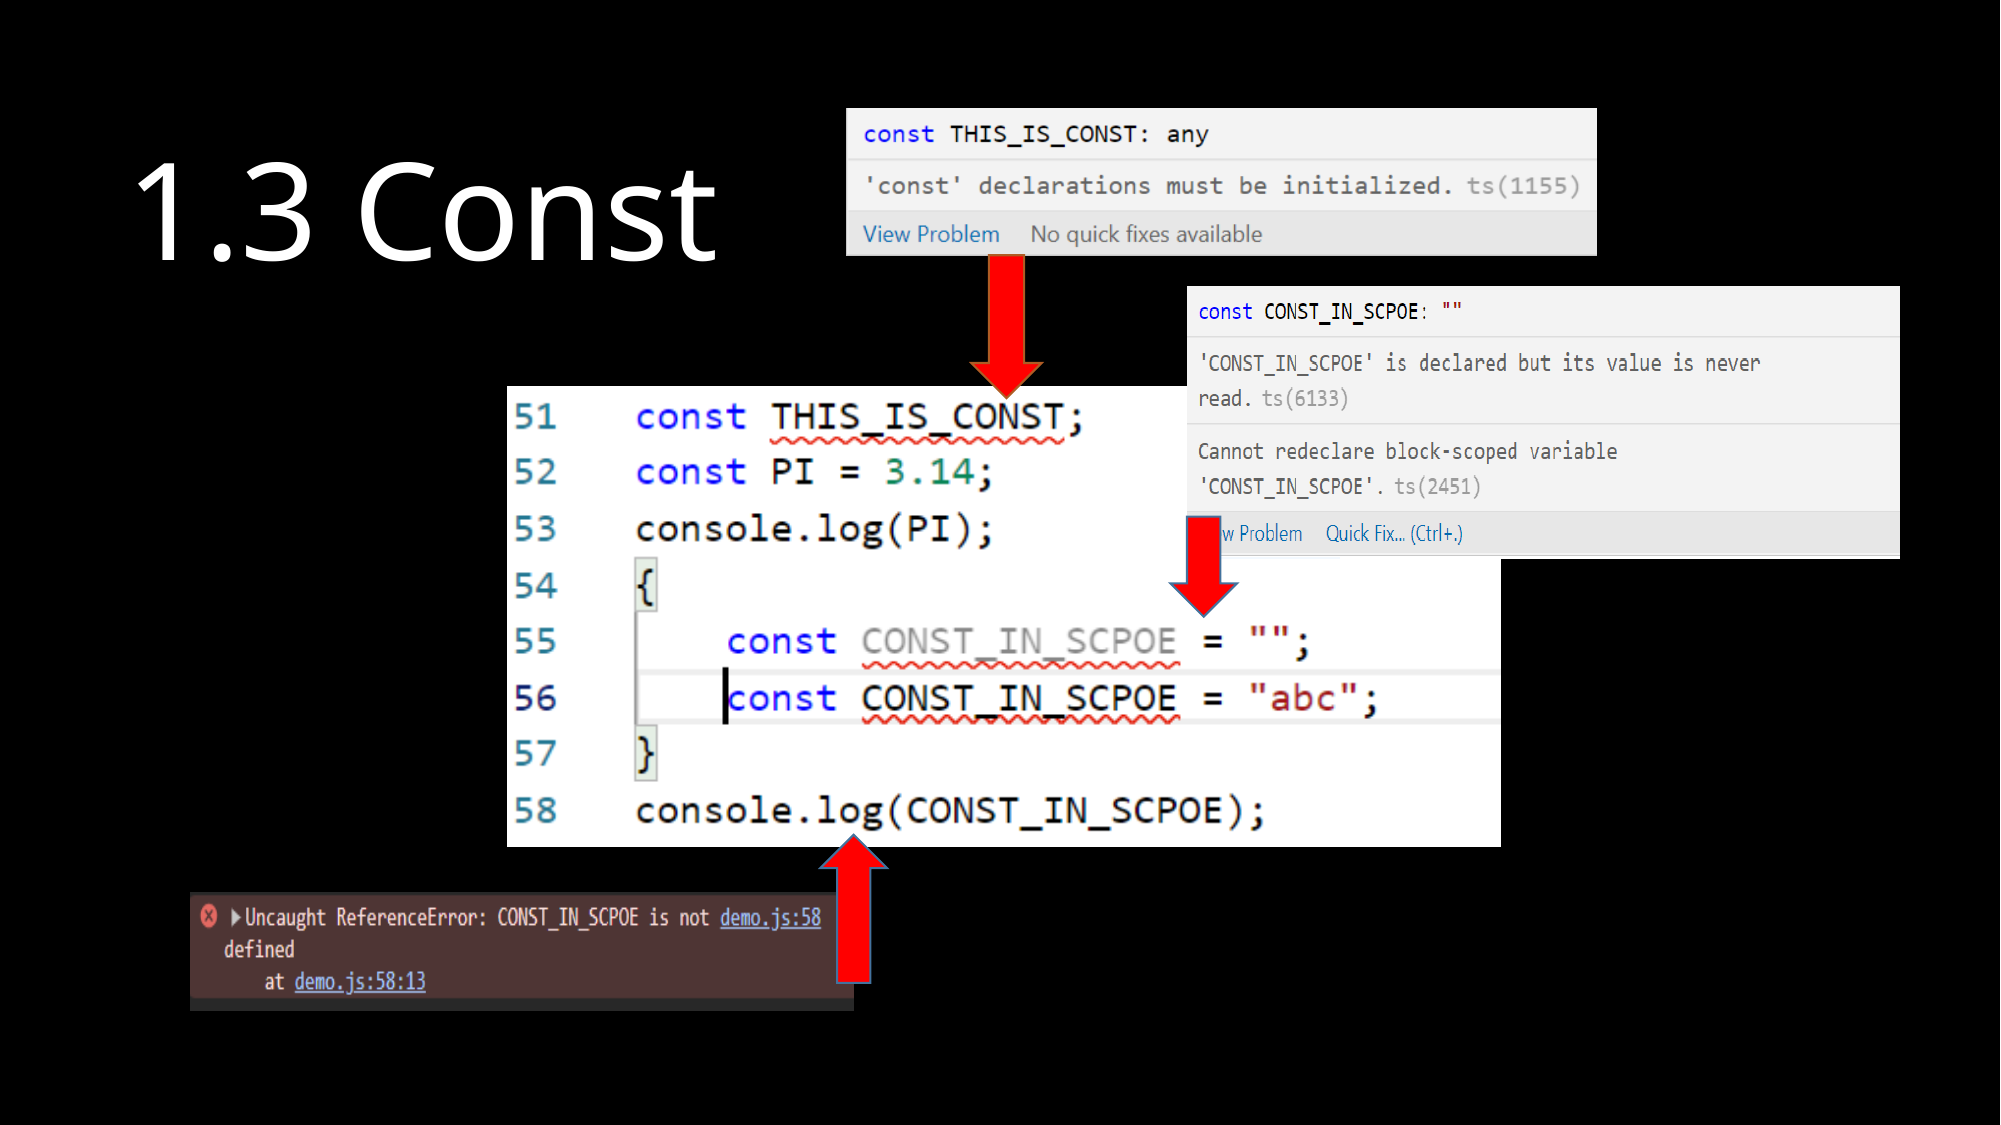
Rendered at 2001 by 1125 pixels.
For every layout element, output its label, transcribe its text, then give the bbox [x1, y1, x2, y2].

text_box [968, 256, 1045, 387]
picture [190, 892, 854, 1011]
text_box 1.3 Const [112, 117, 734, 295]
picture [846, 108, 1597, 256]
text_box [817, 847, 890, 984]
picture [507, 286, 1900, 847]
